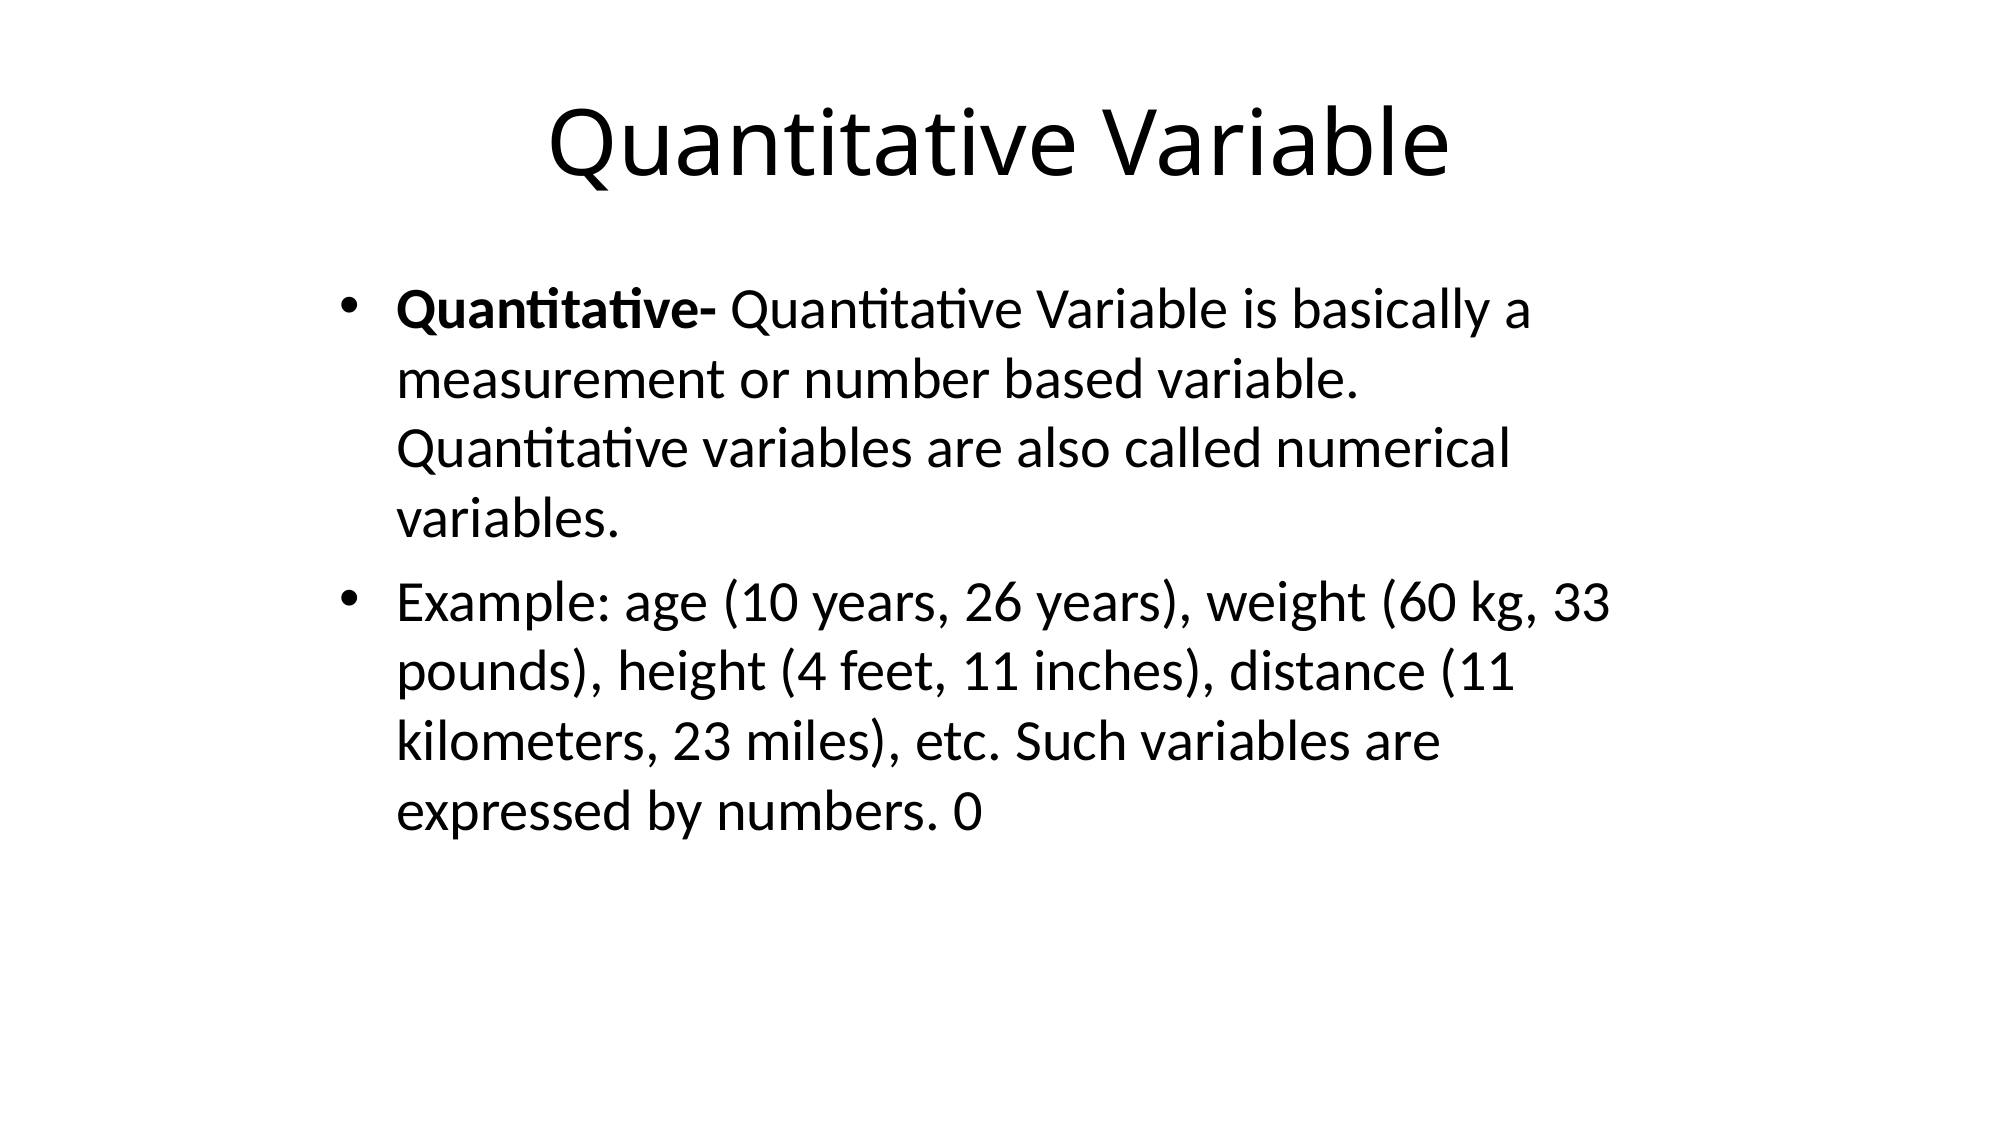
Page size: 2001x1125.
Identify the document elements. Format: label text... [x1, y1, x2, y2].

list Quantitative- Quantitative Variable is basically a measurement or number based variable. Quantitative variables are also called numerical variables. Example: age (10 years, 26 years), weight (60 kg, 33 pounds), height (4 feet, 11 inches), distance (11 kilometers, 23 miles), etc. Such variables are expressed by numbers. 0 [324, 262, 1675, 1005]
title Quantitative Variable [324, 45, 1675, 233]
